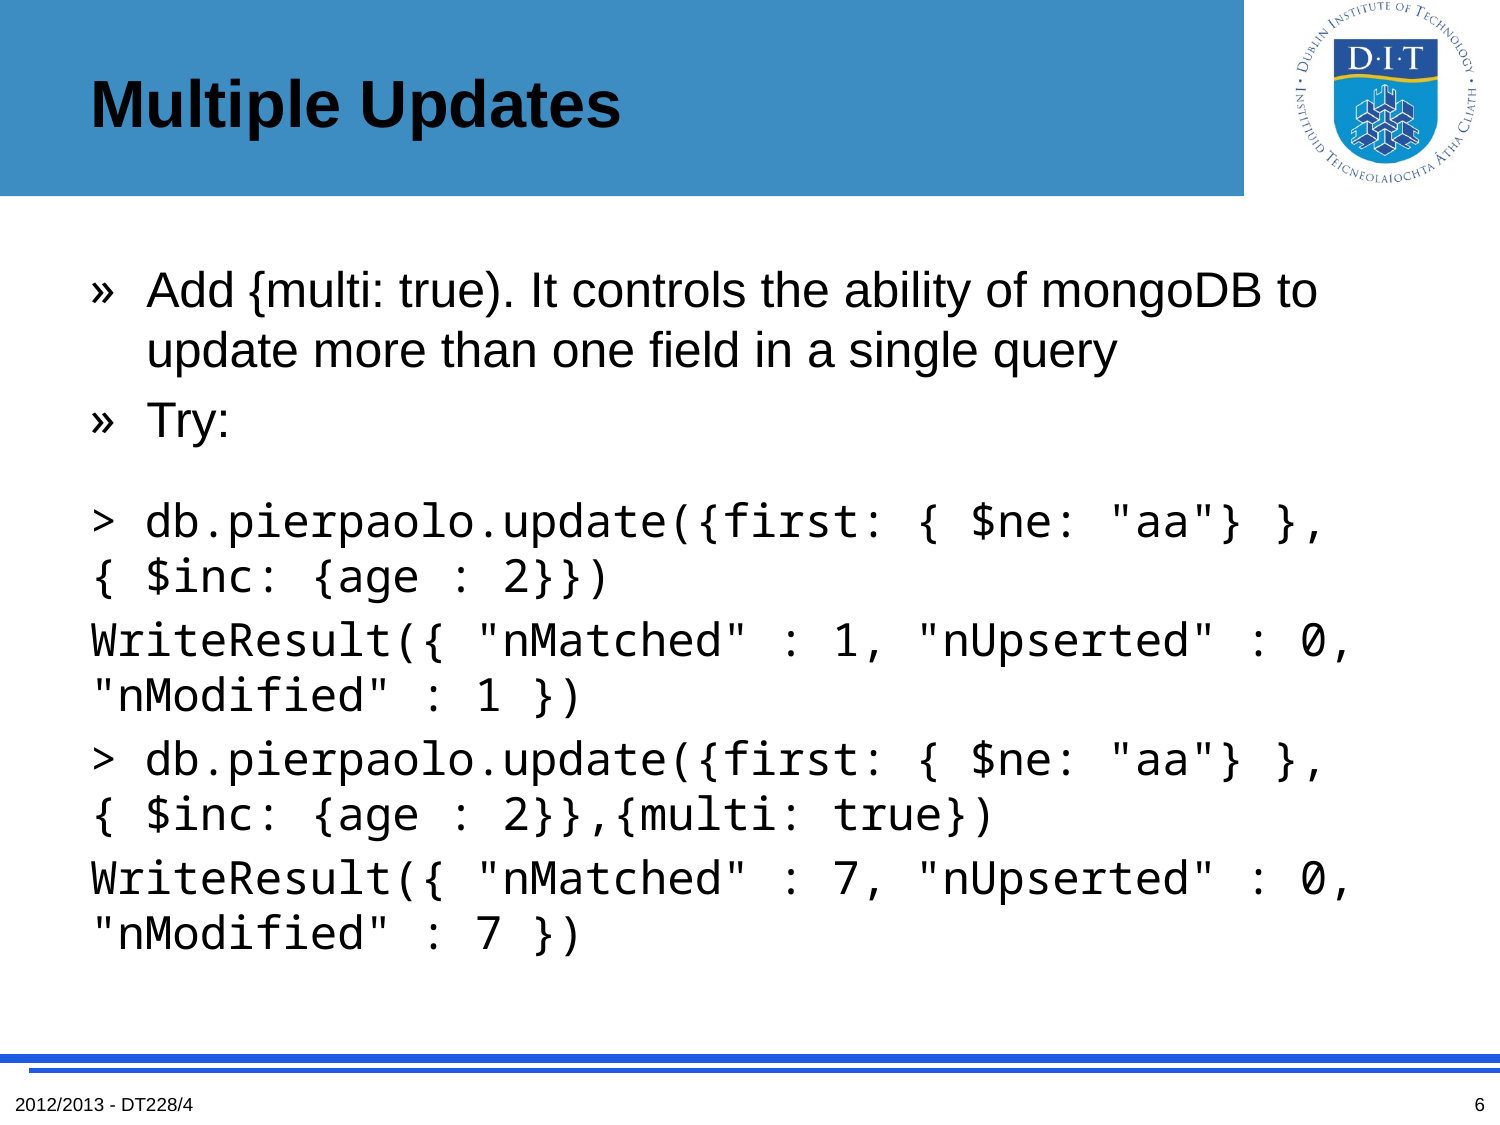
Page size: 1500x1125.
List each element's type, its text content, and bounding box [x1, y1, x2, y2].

list Add {multi: true). It controls the ability of mongoDB to update more than one field in a single query Try: > db.pierpaolo.update({first: { $ne: "aa"} },{ $inc: {age : 2}}) WriteResult({ "nMatched" : 1, "nUpserted" : 0, "nModified" : 1 }) > db.pierpaolo.update({first: { $ne: "aa"} },{ $inc: {age : 2}},{multi: true}) WriteResult({ "nMatched" : 7, "nUpserted" : 0, "nModified" : 7 }) [74, 249, 1448, 1051]
picture [1293, 0, 1478, 185]
slide_number 2012/2013 - DT228/4 [0, 1084, 351, 1125]
title Multiple Updates [74, 18, 1105, 182]
slide_number 6 [1149, 1084, 1500, 1125]
